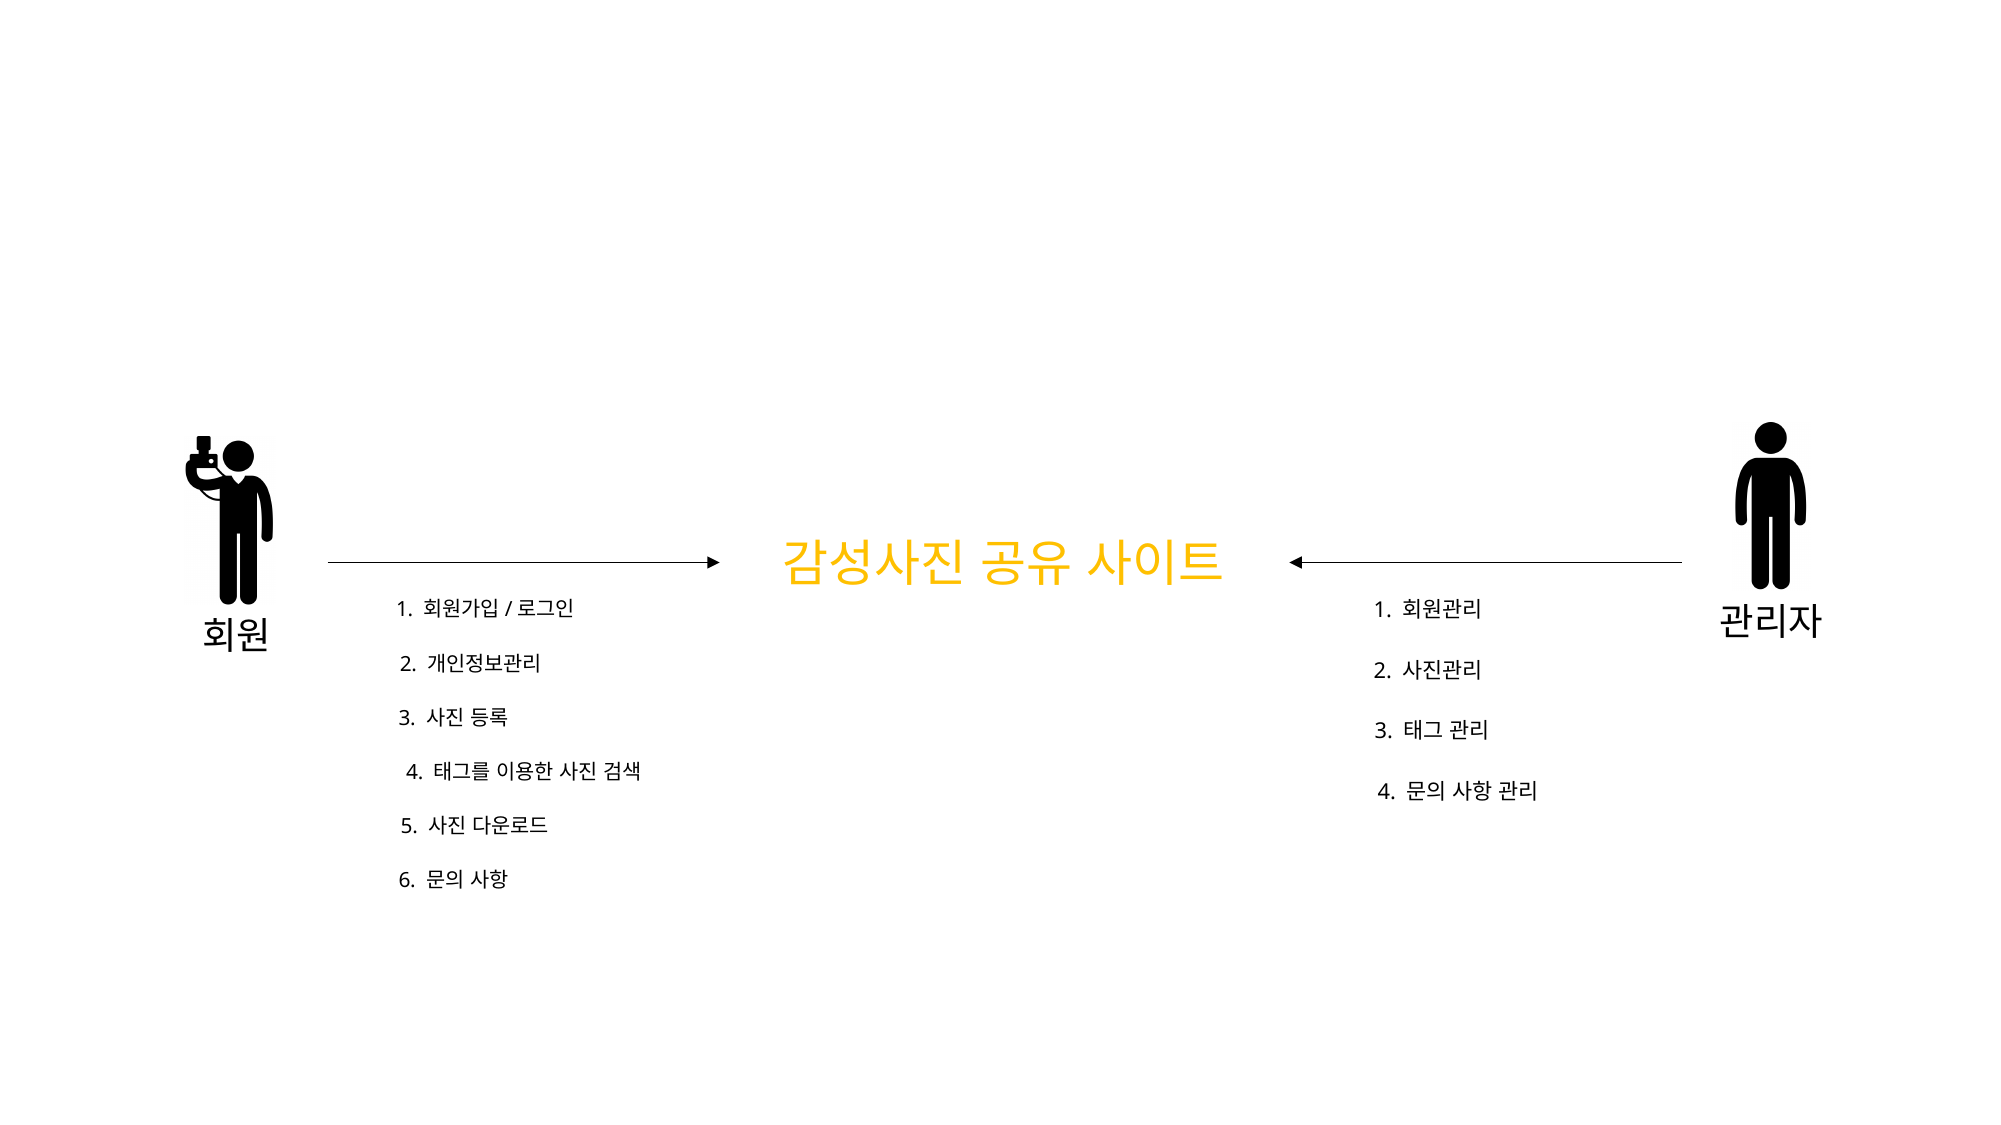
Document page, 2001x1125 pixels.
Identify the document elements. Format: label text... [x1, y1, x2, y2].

text_box 1. 회원관리 [1358, 588, 1498, 630]
text_box 감성사진 공유 사이트 [768, 524, 1240, 599]
text_box 2. 사진관리 [1358, 649, 1498, 691]
text_box 4. 태그를 이용한 사진 검색 [391, 751, 657, 791]
picture [1732, 422, 1811, 591]
picture [184, 436, 276, 605]
text_box 1. 회원가입/로그인 [381, 588, 590, 629]
text_box 6. 문의 사항 [383, 859, 523, 900]
text_box 관리자 [1705, 590, 1839, 651]
text_box 2. 개인정보관리 [385, 642, 557, 683]
text_box 3. 태그 관리 [1359, 709, 1505, 751]
text_box 3. 사진 등록 [383, 696, 523, 737]
text_box 회원 [187, 604, 287, 665]
text_box 4. 문의 사항 관리 [1362, 770, 1554, 812]
text_box 5. 사진 다운로드 [385, 805, 563, 845]
